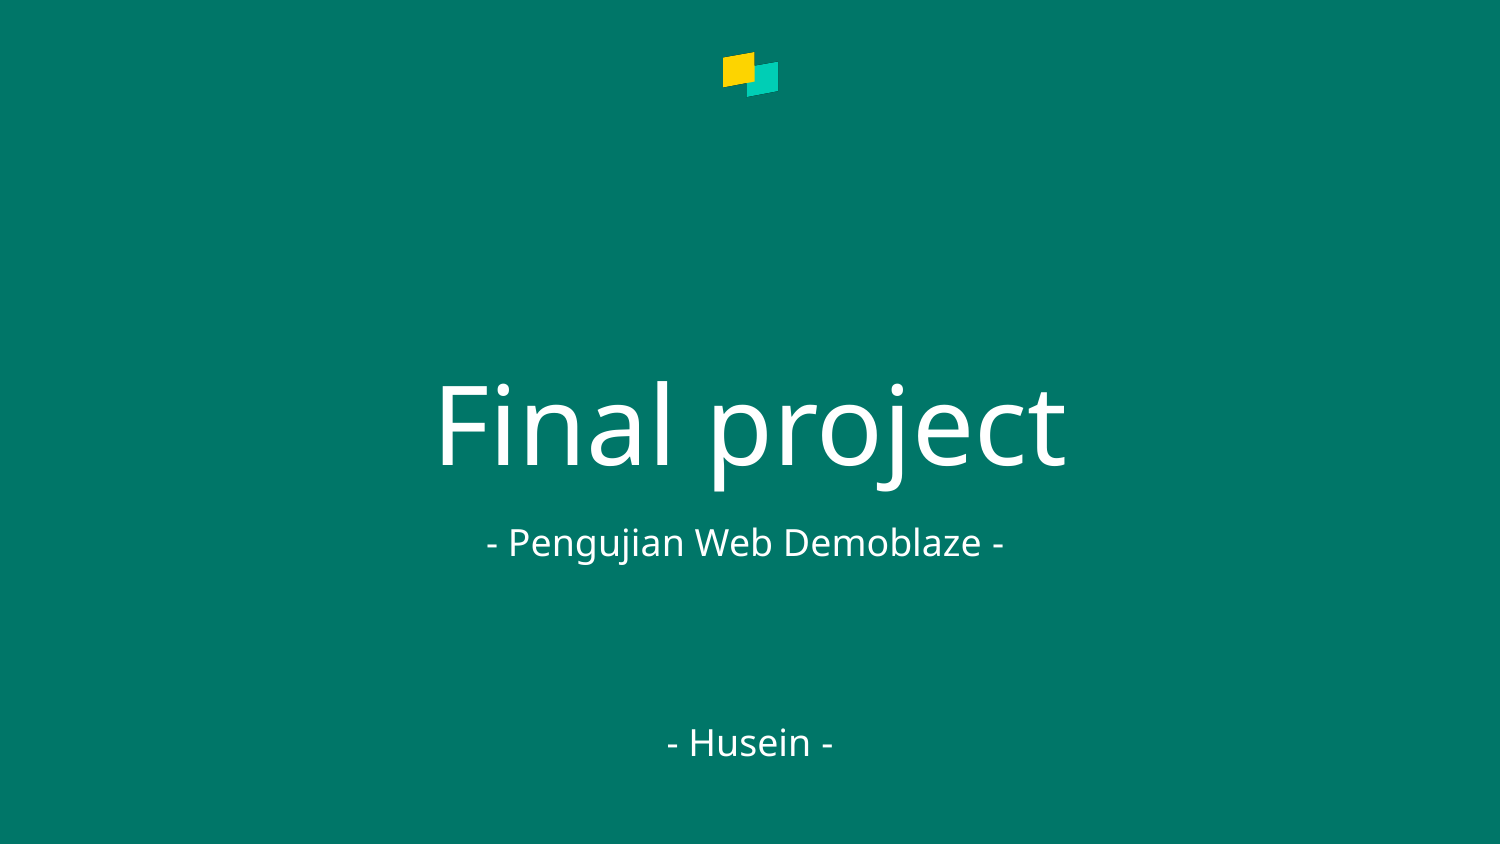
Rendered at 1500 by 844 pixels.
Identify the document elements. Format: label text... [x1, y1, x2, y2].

text_box - Pengujian Web Demoblaze - [121, 503, 1379, 580]
picture [719, 44, 781, 106]
text_box - Husein - [121, 703, 1379, 779]
text_box Final project [306, 339, 1194, 503]
